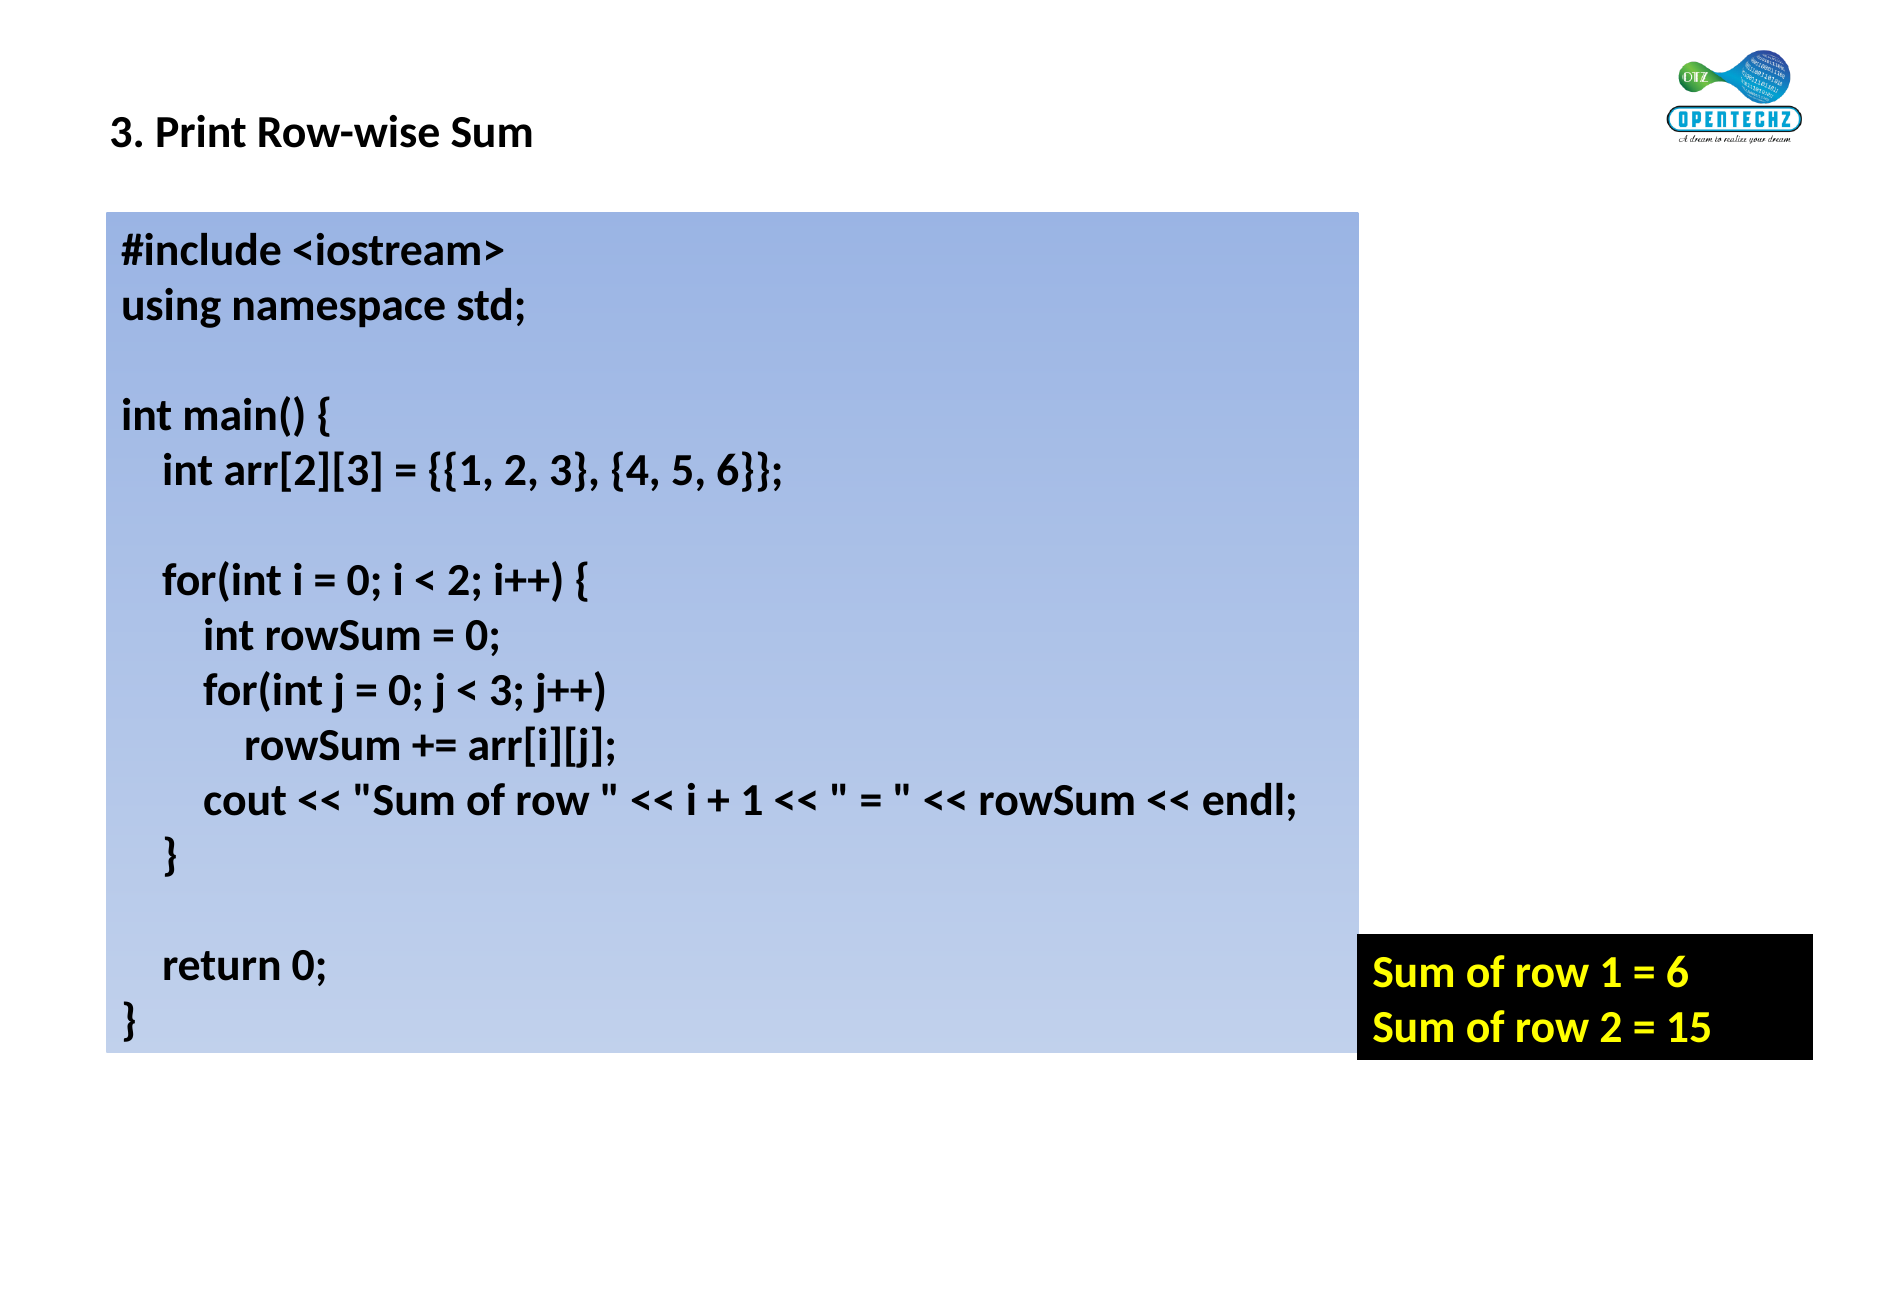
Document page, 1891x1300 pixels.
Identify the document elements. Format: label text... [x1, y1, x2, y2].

picture [1654, 35, 1815, 154]
text_box 3. Print Row-wise Sum [94, 94, 804, 165]
text_box #include <iostream> using namespace std; int main() { int arr[2][3] = {{1, 2, 3}, {4, 5, 6}}; for(int i = 0; i < 2; i++) { int rowSum = 0; for(int j = 0; j < 3; j++) rowSum += arr[i][j]; cout << "Sum of row " << i + 1 << " = " << rowSum << endl; } return 0; } [106, 212, 1359, 1053]
text_box Sum of row 1 = 6 Sum of row 2 = 15 [1357, 934, 1813, 1060]
